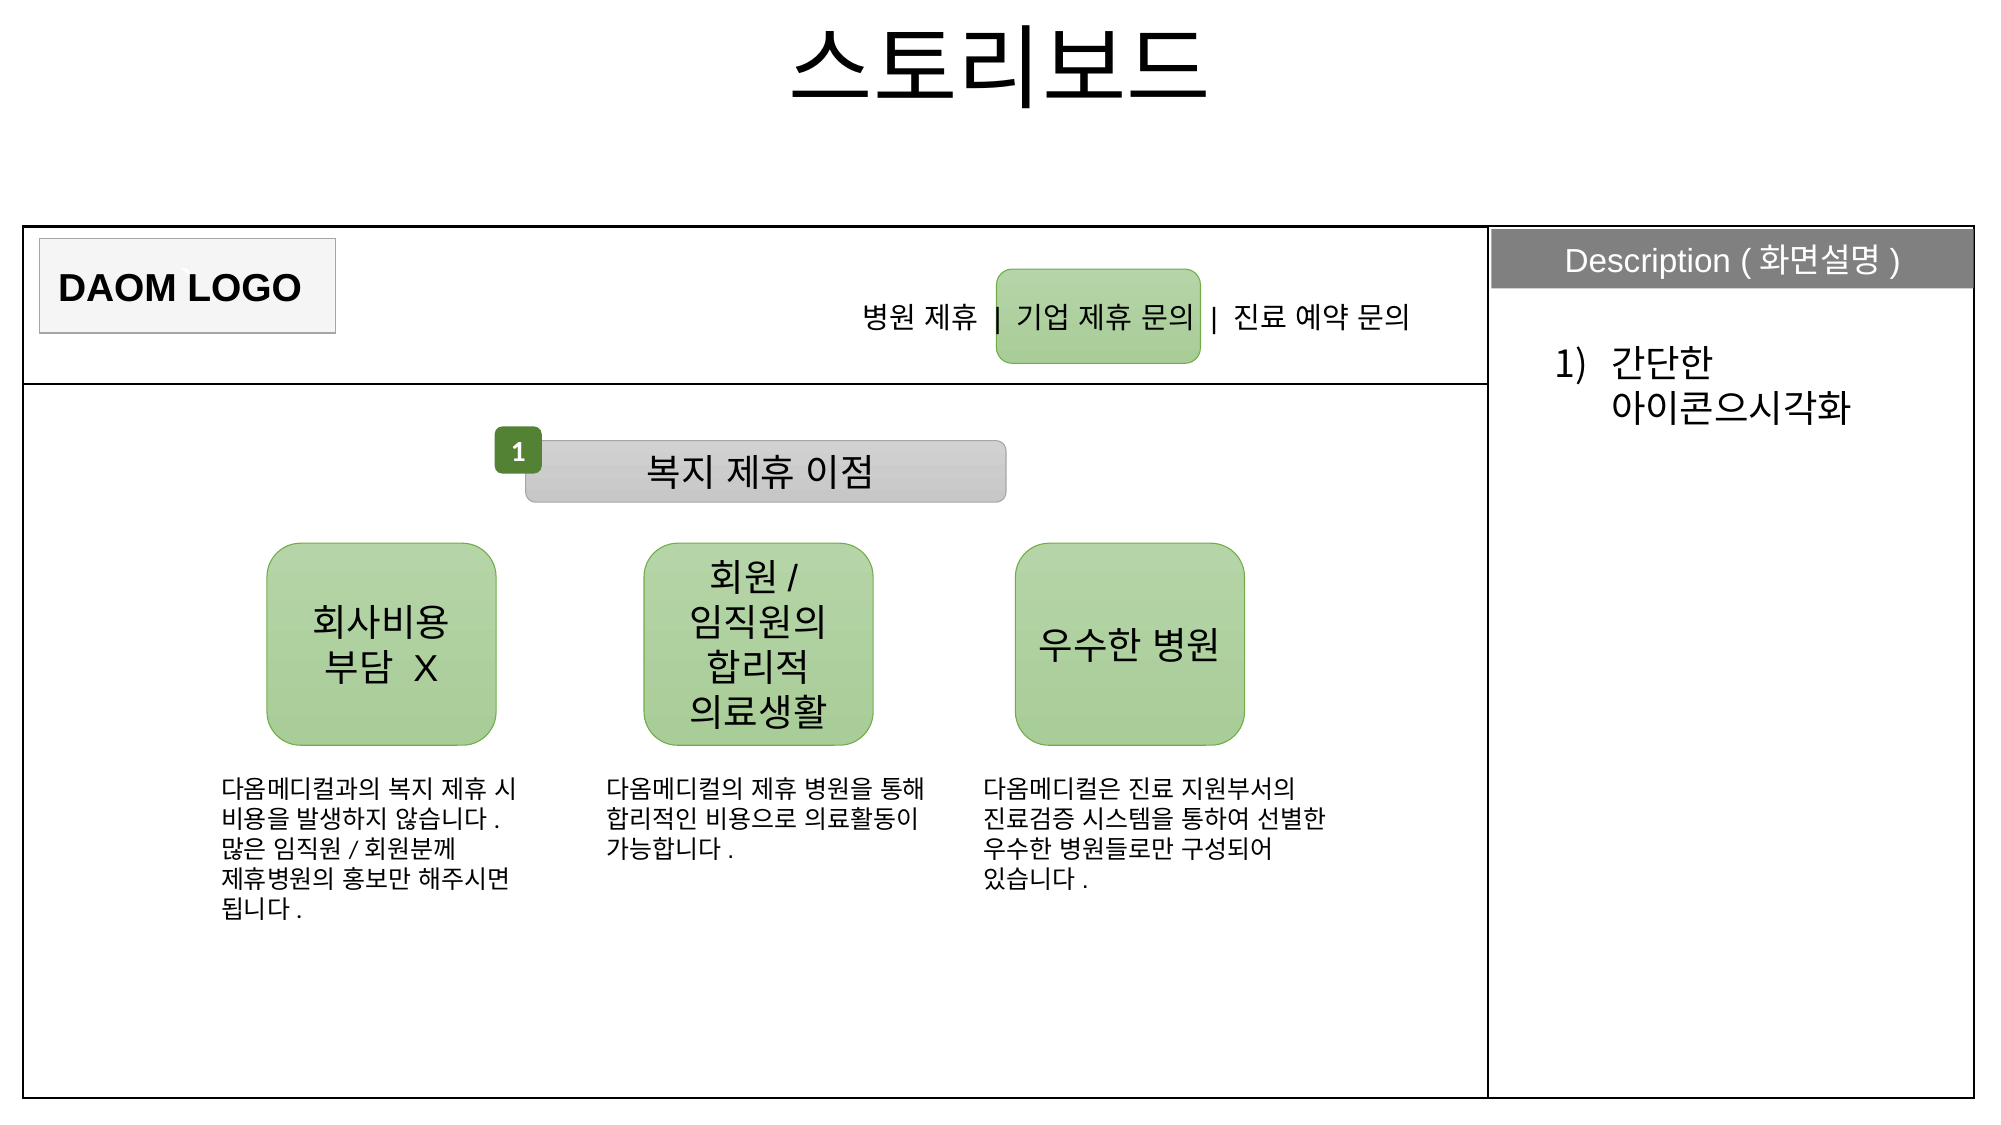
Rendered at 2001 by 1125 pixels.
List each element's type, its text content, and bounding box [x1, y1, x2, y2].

text_box 스토리보드 [0, 3, 2000, 141]
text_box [23, 226, 1974, 1098]
